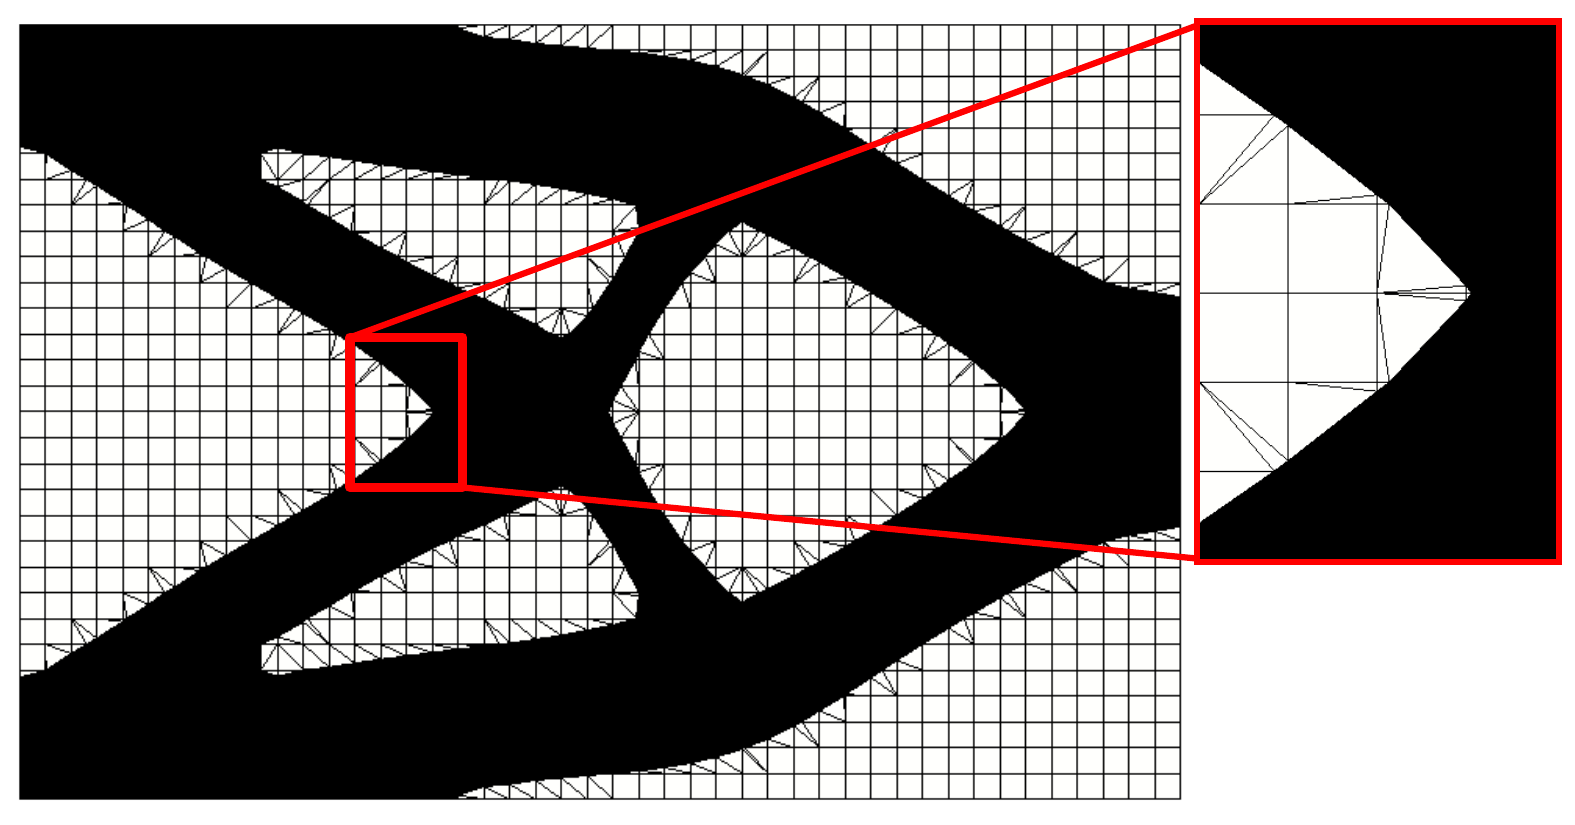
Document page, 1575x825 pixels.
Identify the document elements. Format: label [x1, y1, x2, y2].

text_box [462, 487, 1194, 559]
text_box [349, 24, 1197, 338]
picture [17, 24, 1183, 801]
picture [1199, 24, 1557, 560]
